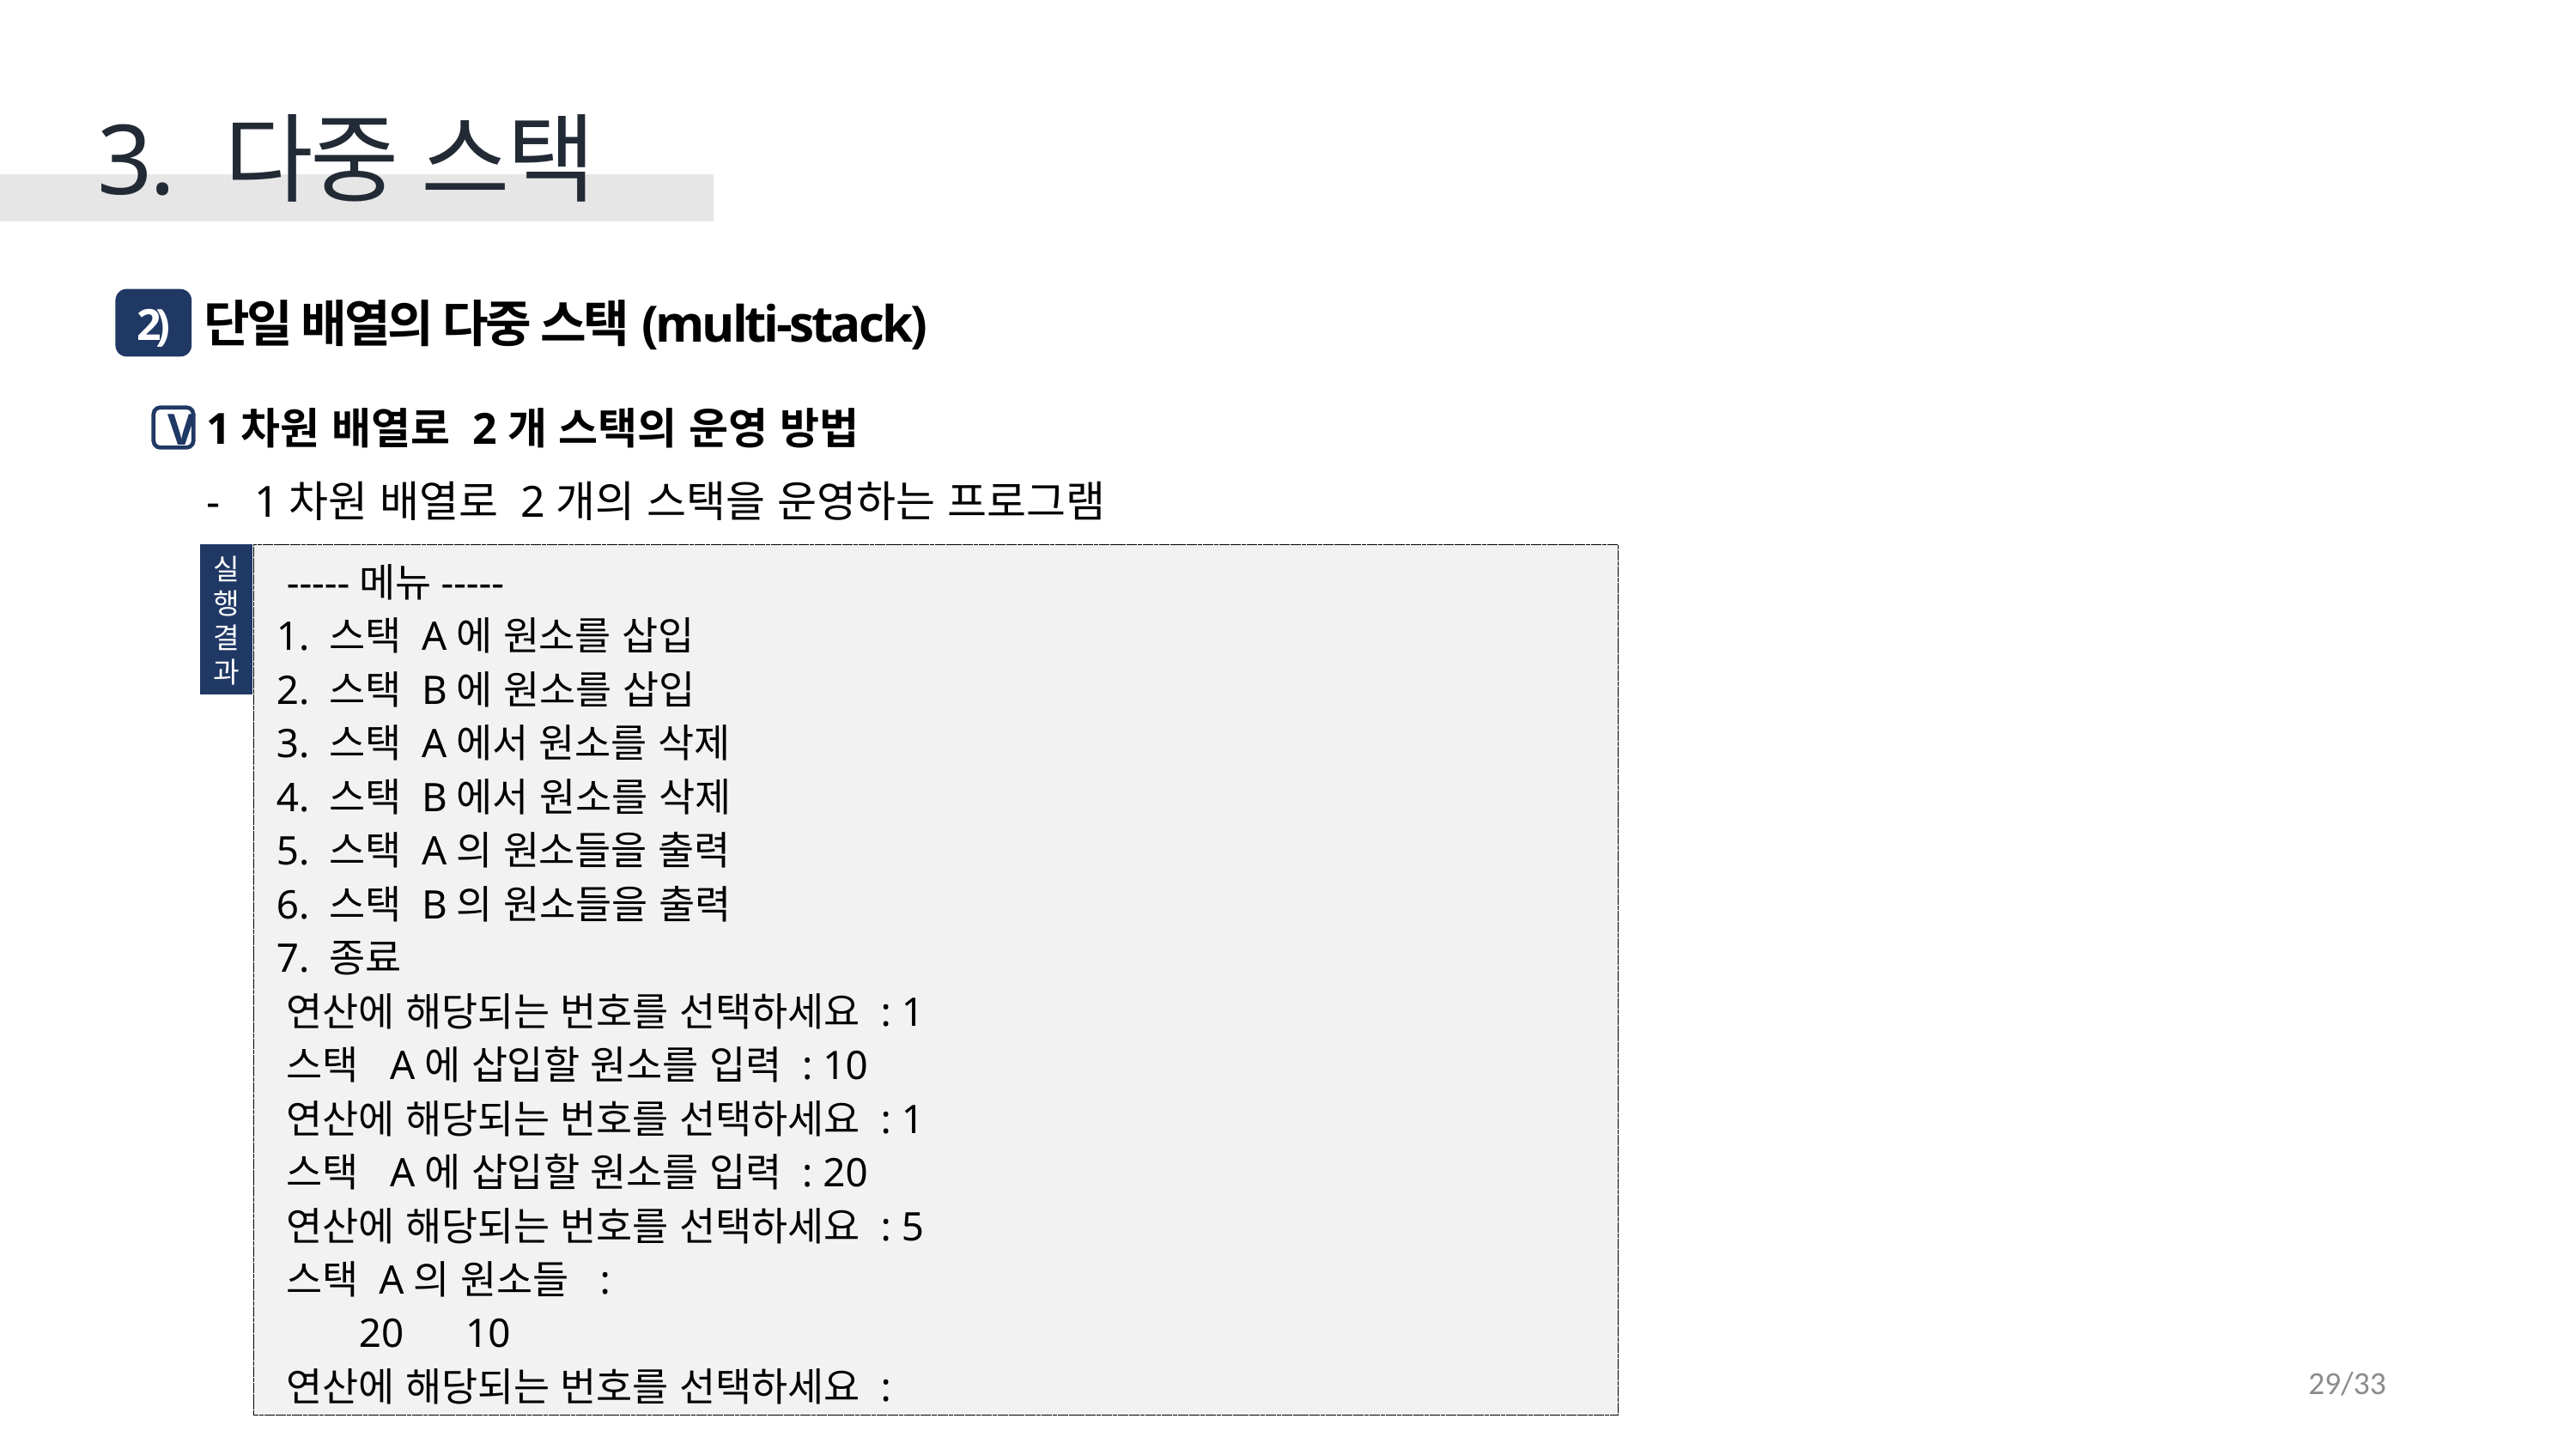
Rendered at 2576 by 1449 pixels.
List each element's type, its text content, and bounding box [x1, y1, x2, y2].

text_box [153, 395, 1743, 534]
slide_number 29/33 [1819, 1343, 2399, 1421]
text_box -----메뉴----- 1. 스택 A에 원소를 삽입 2. 스택 B에 원소를 삽입 3. 스택 A에서 원소를 삭제 4. 스택 B에서 원소를 삭제 5. 스택 A의 원소들을 출력 6. 스택 B의 원소들을 출력 7. 종료 연산에 해당되는 번호를 선택하세요 : 1 스택 A에 삽입할 원소를 입력 : 10 연산에 해당되는 번호를 선택하세요 : 1 스택 A에 삽입할 원소를 입력 : 20 연산에 해당되는 번호를 선택하세요 : 5 스택 A의 원소들 : 20 10 연산에 해당되는 번호를 선택하세요 : [253, 544, 1619, 1416]
text_box 3. 다중 스택 [84, 91, 609, 220]
text_box 실 행 결 과 [200, 544, 252, 694]
text_box [0, 173, 714, 222]
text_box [115, 286, 914, 360]
